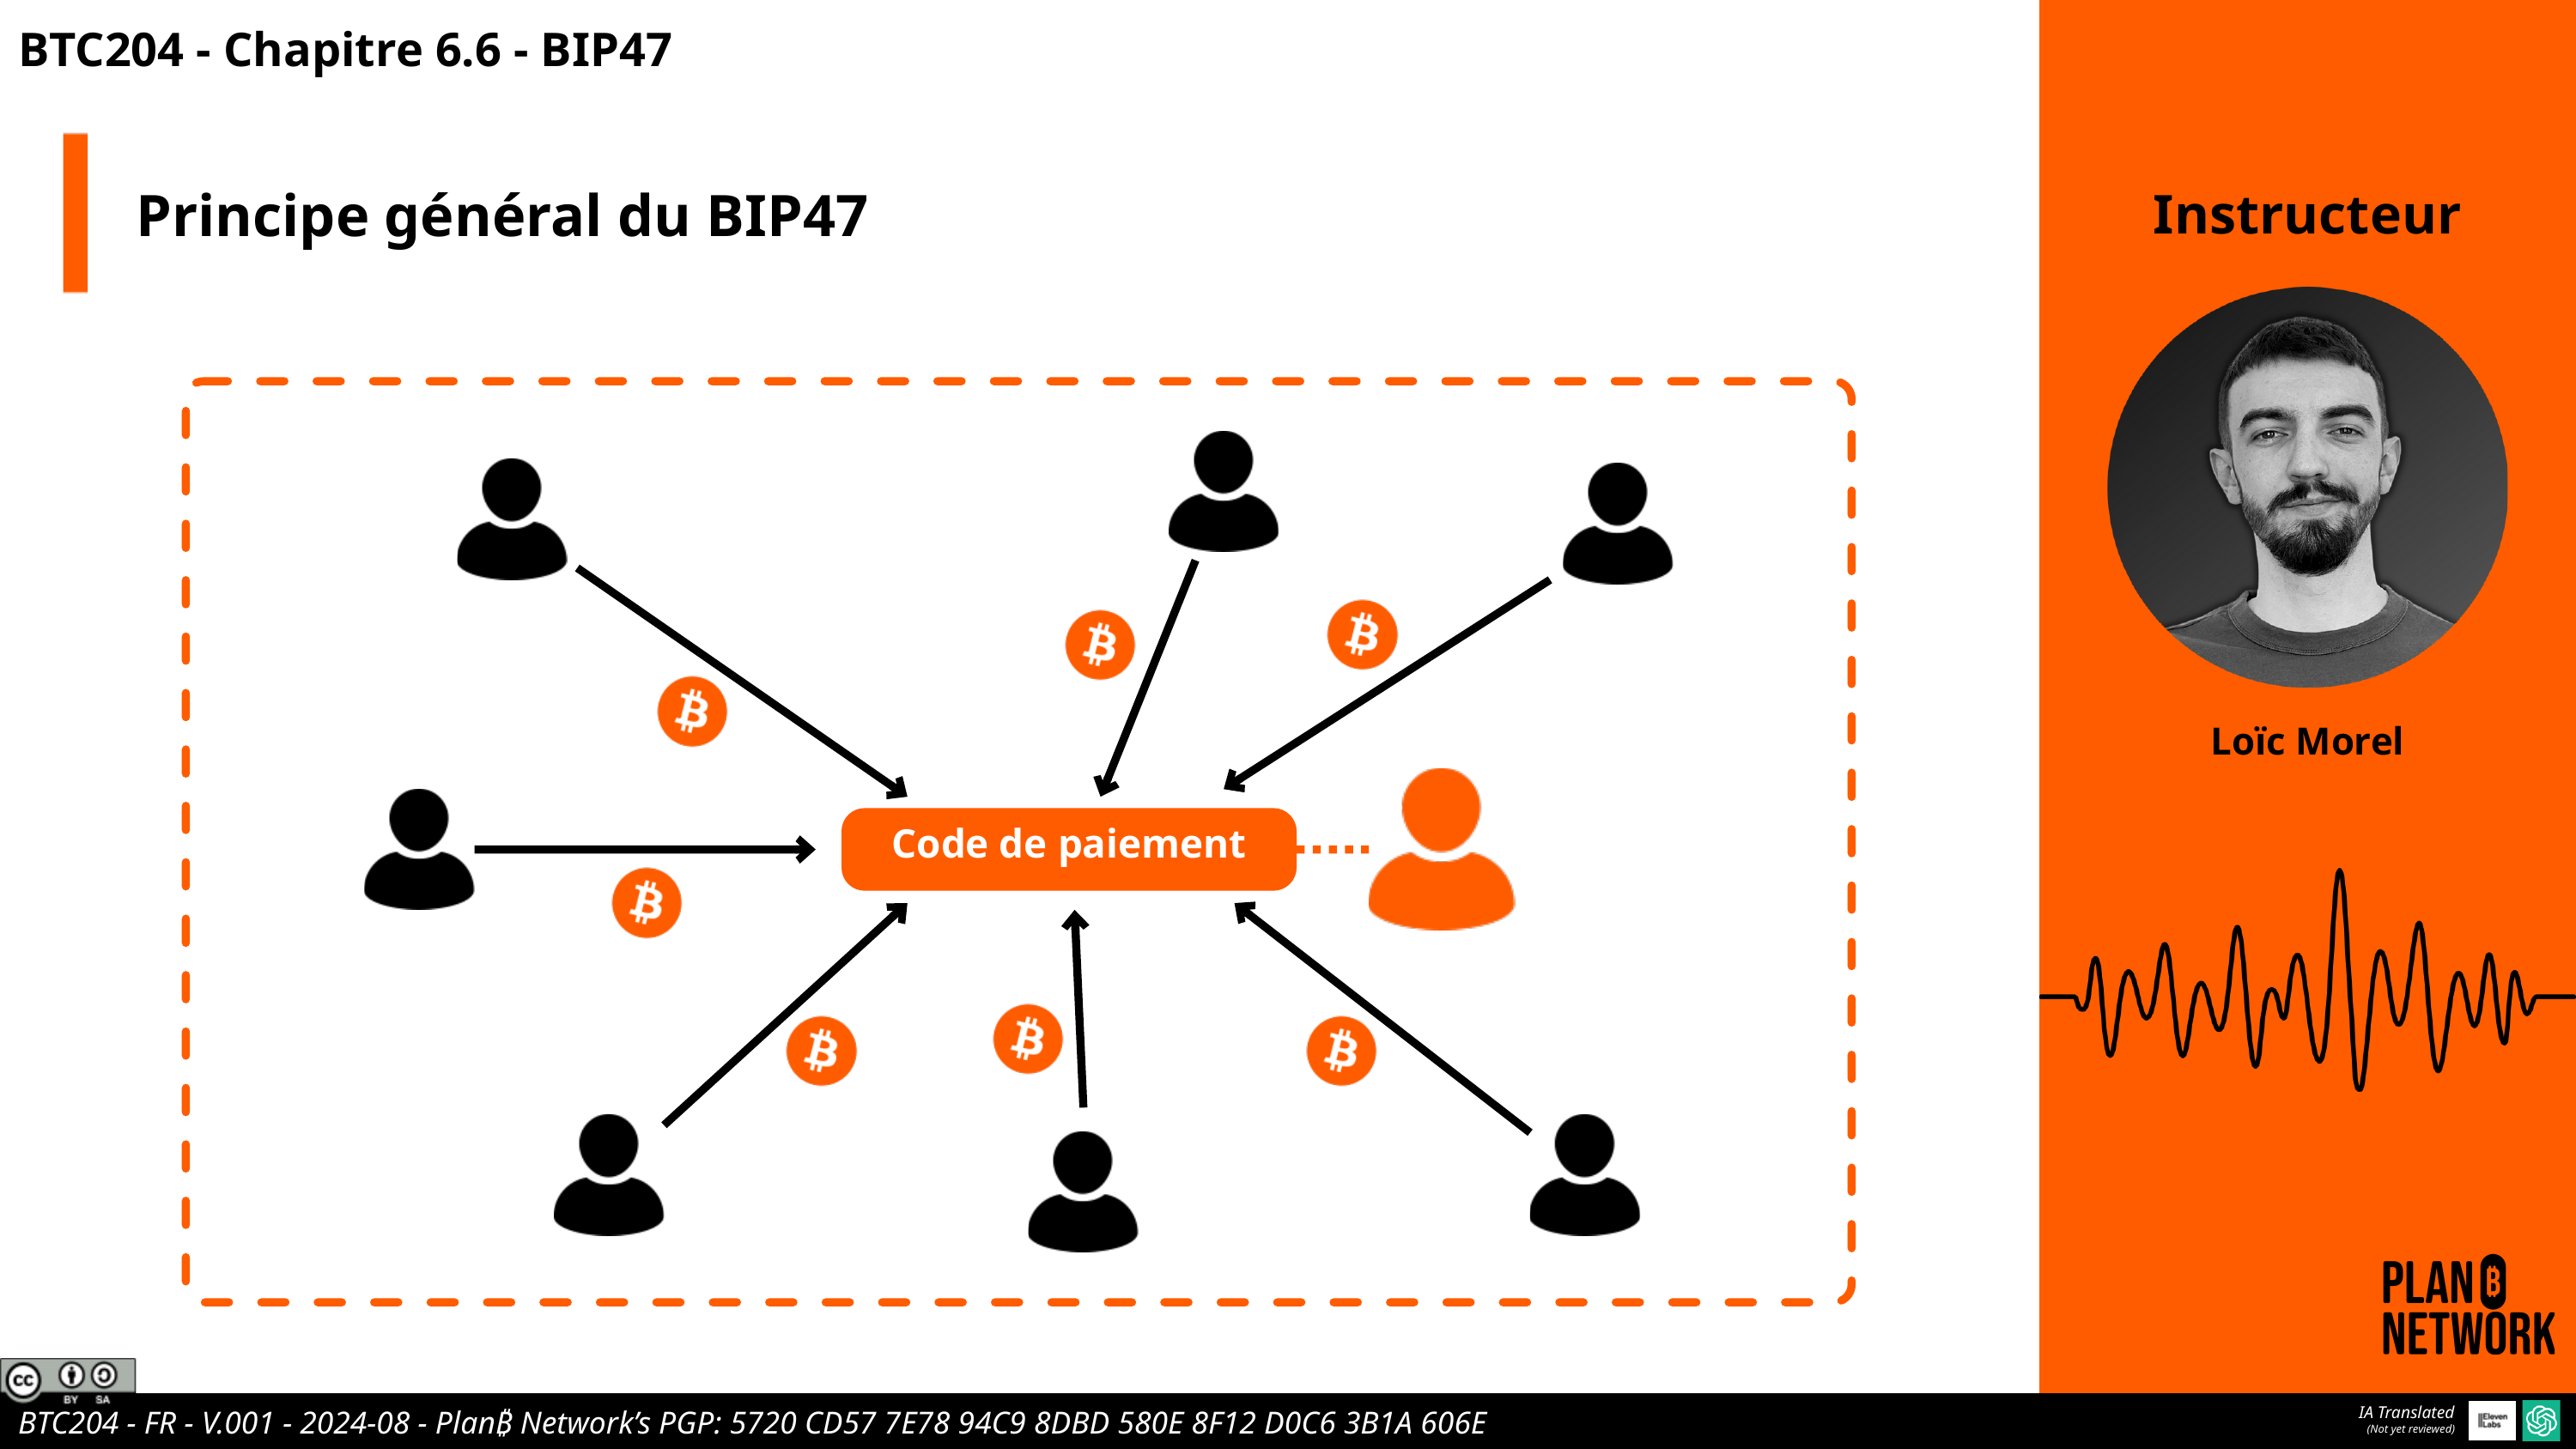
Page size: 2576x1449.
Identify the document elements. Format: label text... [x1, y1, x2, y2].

text_box [0, 1358, 137, 1390]
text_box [2038, 0, 2576, 1390]
text_box [63, 128, 88, 294]
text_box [185, 380, 1852, 1303]
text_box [2522, 1399, 2561, 1442]
text_box [2465, 1402, 2562, 1446]
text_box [2468, 1400, 2517, 1440]
text_box Principe général du BIP47 [136, 167, 1850, 248]
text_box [841, 808, 1297, 891]
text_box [0, 1392, 2576, 1449]
text_box BTC204 - Chapitre 6.6 - BIP47 [18, 10, 1353, 76]
